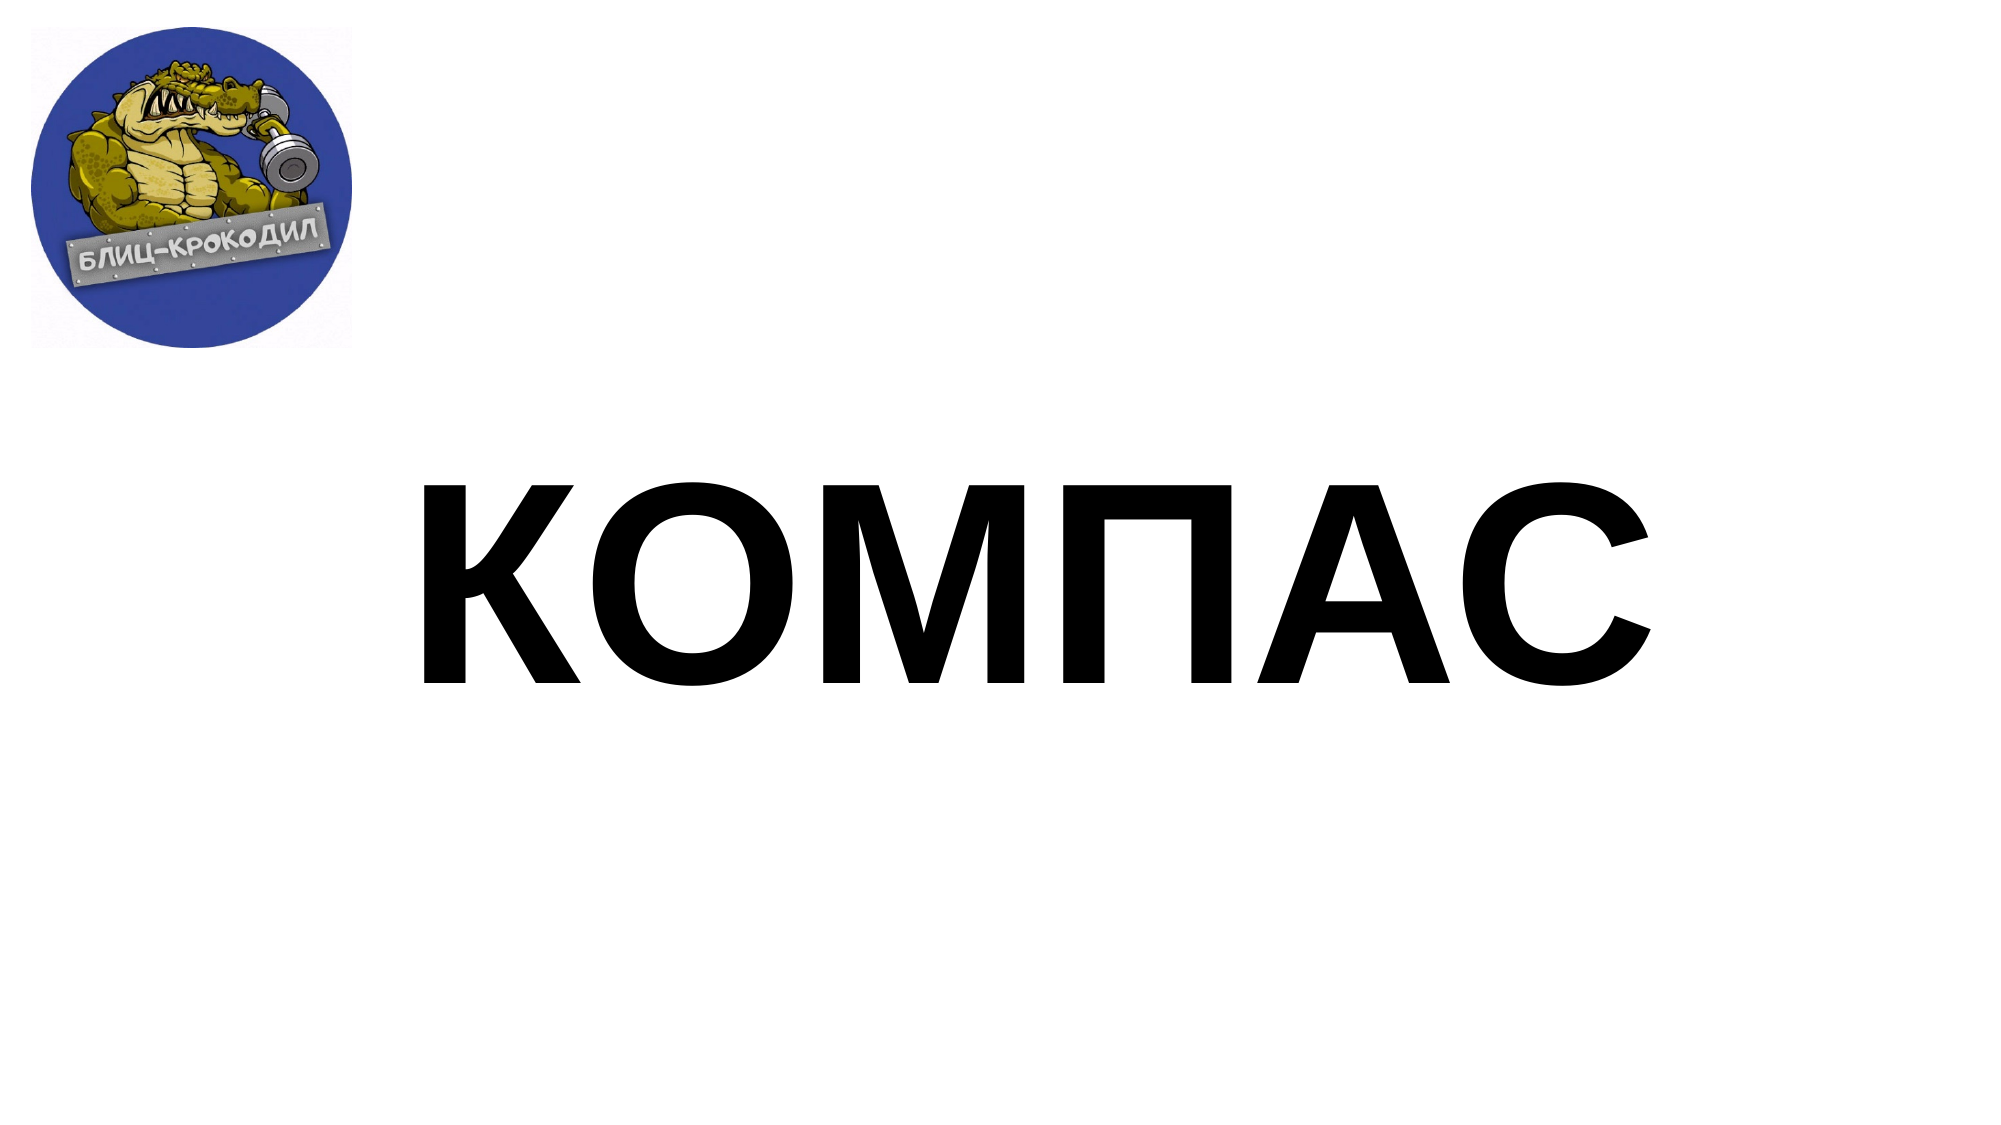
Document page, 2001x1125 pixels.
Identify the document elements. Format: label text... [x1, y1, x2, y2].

picture [31, 27, 352, 348]
title КОМПАС [282, 361, 1783, 754]
